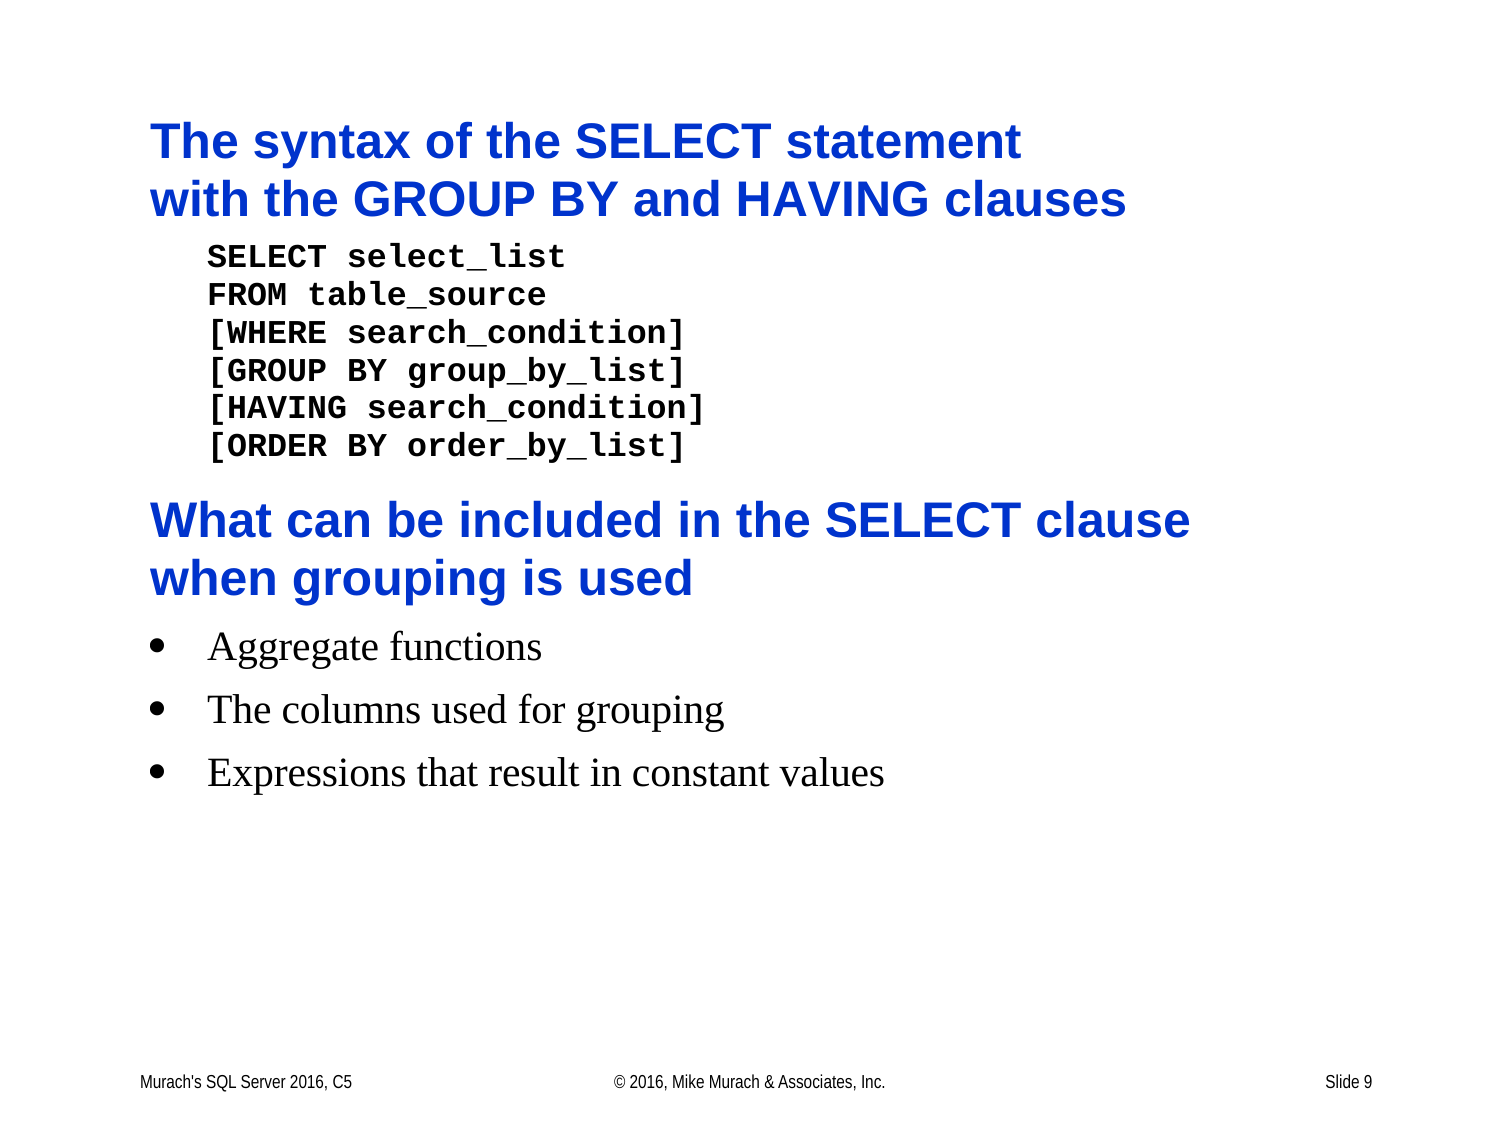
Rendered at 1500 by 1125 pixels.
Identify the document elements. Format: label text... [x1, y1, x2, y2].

slide_number Slide 9 [1074, 1024, 1388, 1101]
slide_number Murach's SQL Server 2016, C5 [124, 1024, 451, 1101]
footer © 2016, Mike Murach & Associates, Inc. [474, 1024, 1026, 1101]
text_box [149, 112, 1361, 834]
